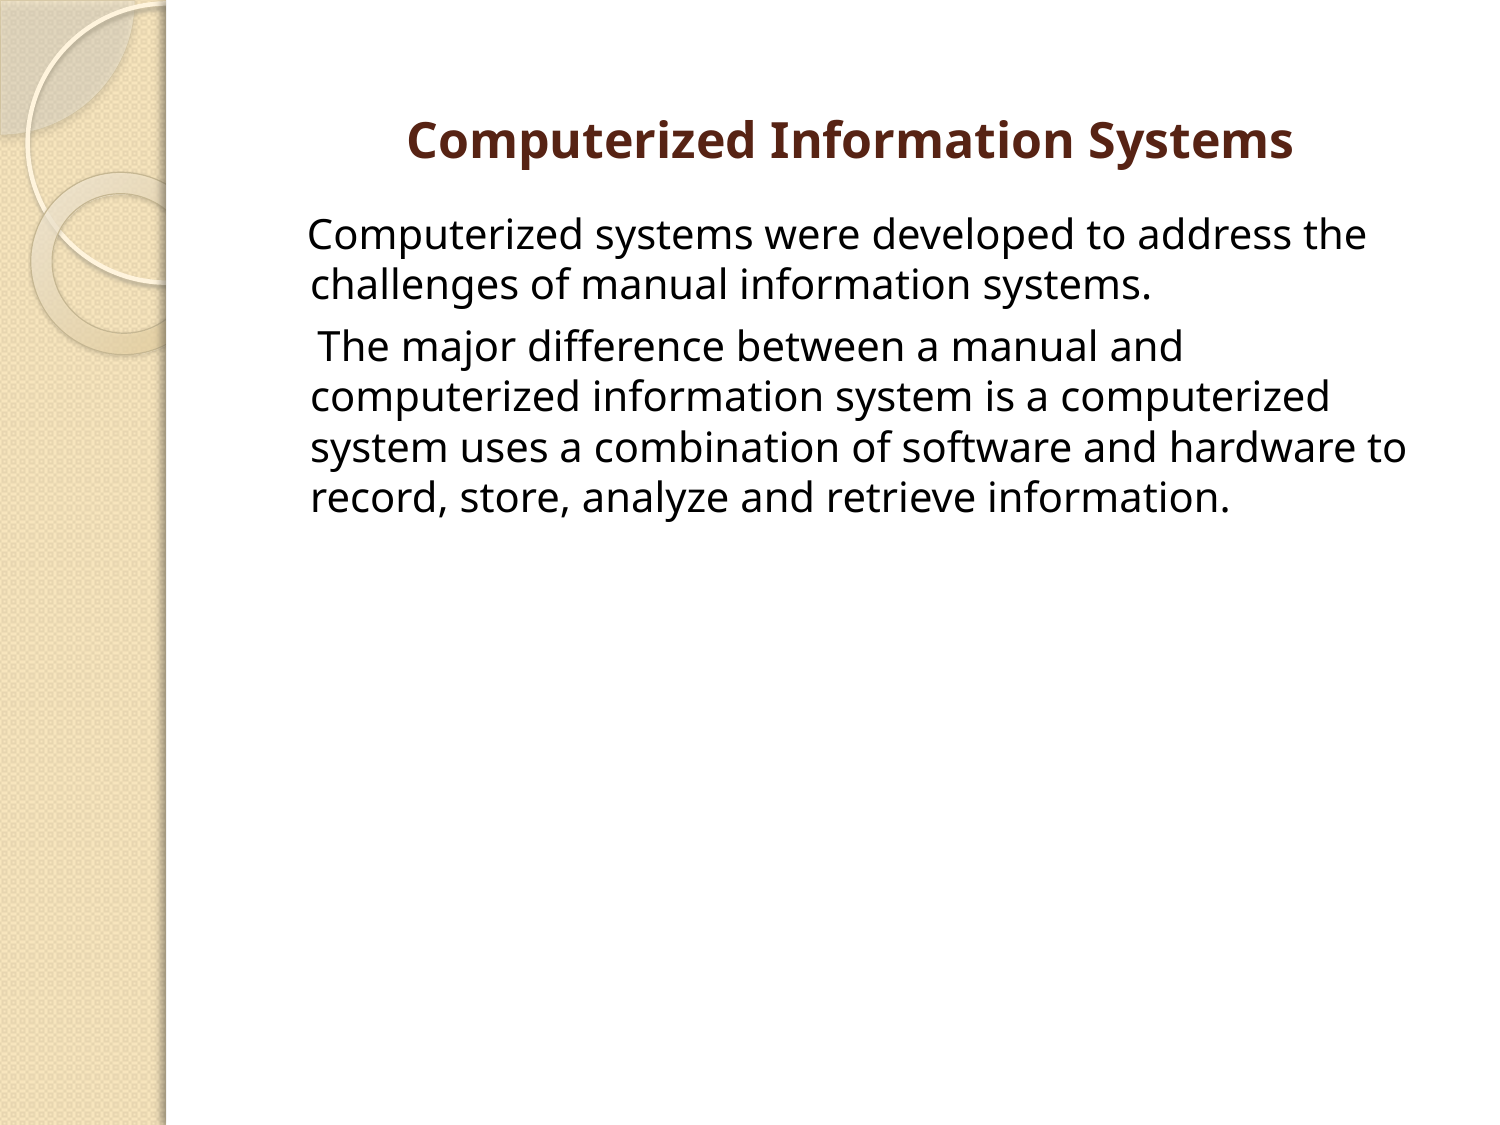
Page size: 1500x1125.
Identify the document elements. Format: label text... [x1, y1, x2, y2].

title Computerized Information Systems [235, 45, 1466, 200]
list Computerized systems were developed to address the challenges of manual information systems. The major difference between a manual and computerized information system is a computerized system uses a combination of software and hardware to record, store, analyze and retrieve information. [235, 200, 1466, 1025]
